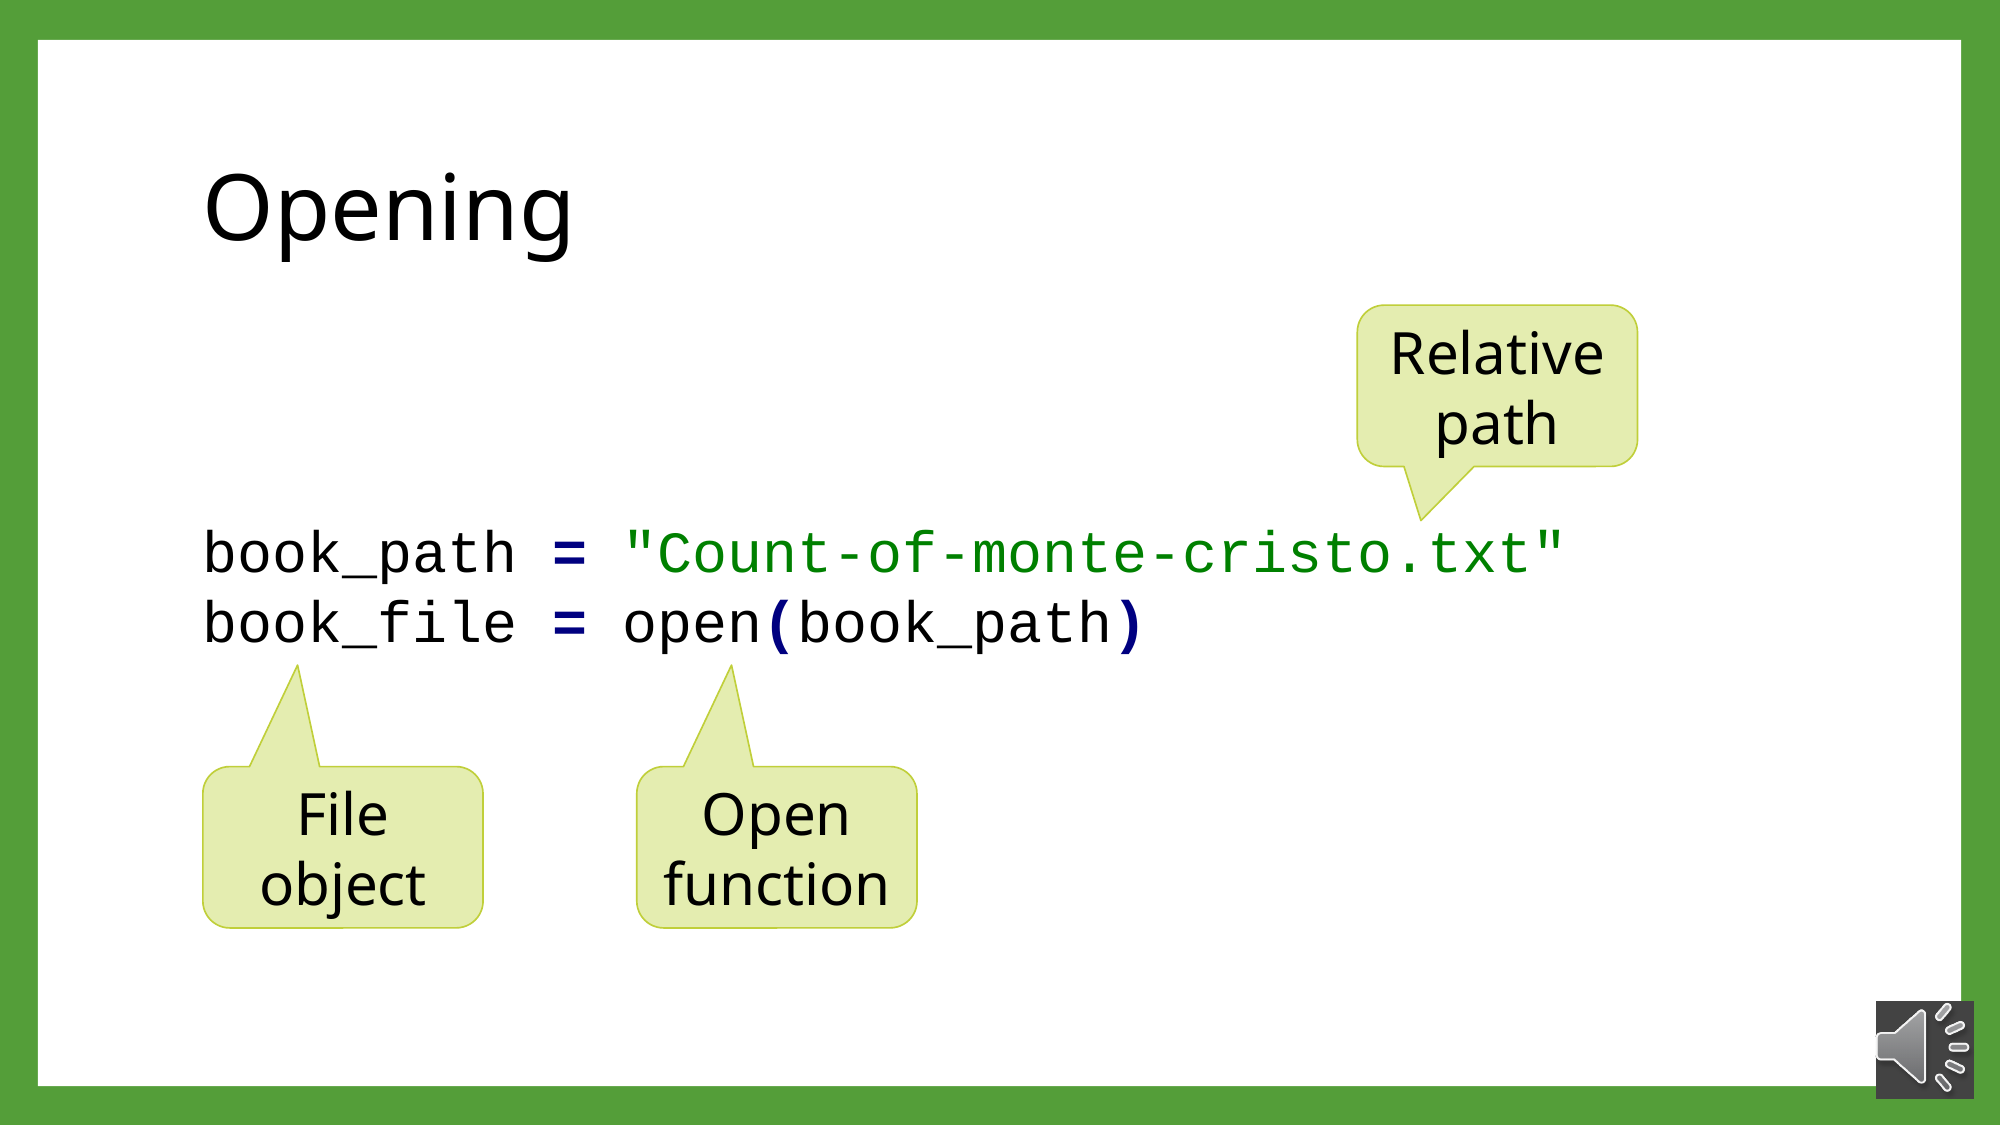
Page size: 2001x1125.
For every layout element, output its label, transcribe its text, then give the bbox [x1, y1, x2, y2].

text_box File object [202, 664, 484, 929]
title Opening [187, 99, 1808, 323]
text_box Open function [635, 664, 918, 929]
picture [1874, 999, 1976, 1101]
text_box Relative path [1356, 304, 1639, 522]
text_box book_path = "Count-of-monte-cristo.txt" book_file = open(book_path) [187, 506, 1638, 662]
